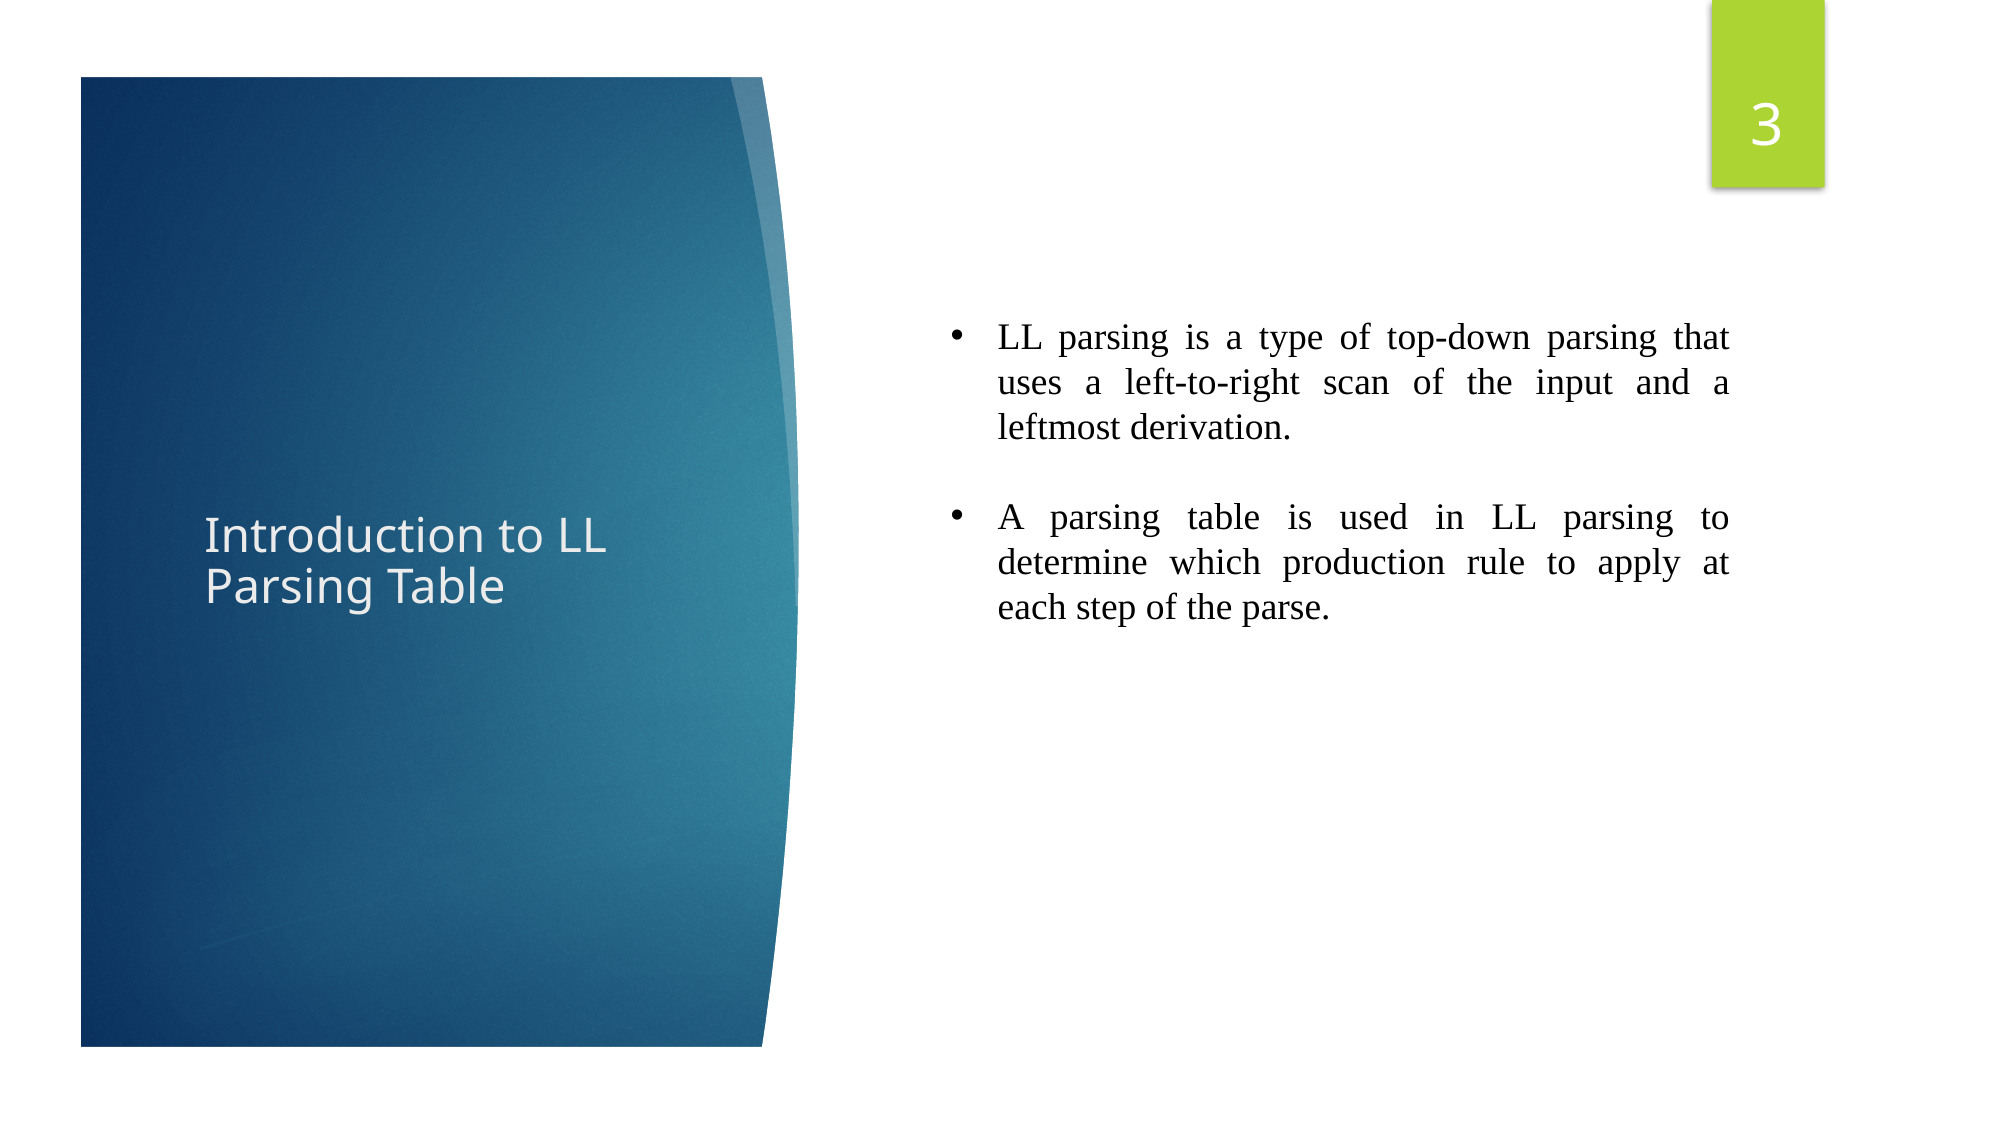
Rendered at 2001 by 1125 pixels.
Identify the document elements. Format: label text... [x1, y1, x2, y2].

text_box LL parsing is a type of top-down parsing that uses a left-to-right scan of the input and a leftmost derivation. A parsing table is used in LL parsing to determine which production rule to apply at each step of the parse. [935, 304, 1746, 635]
slide_number 3 [1698, 48, 1836, 175]
title Introduction to LL Parsing Table [189, 375, 754, 750]
